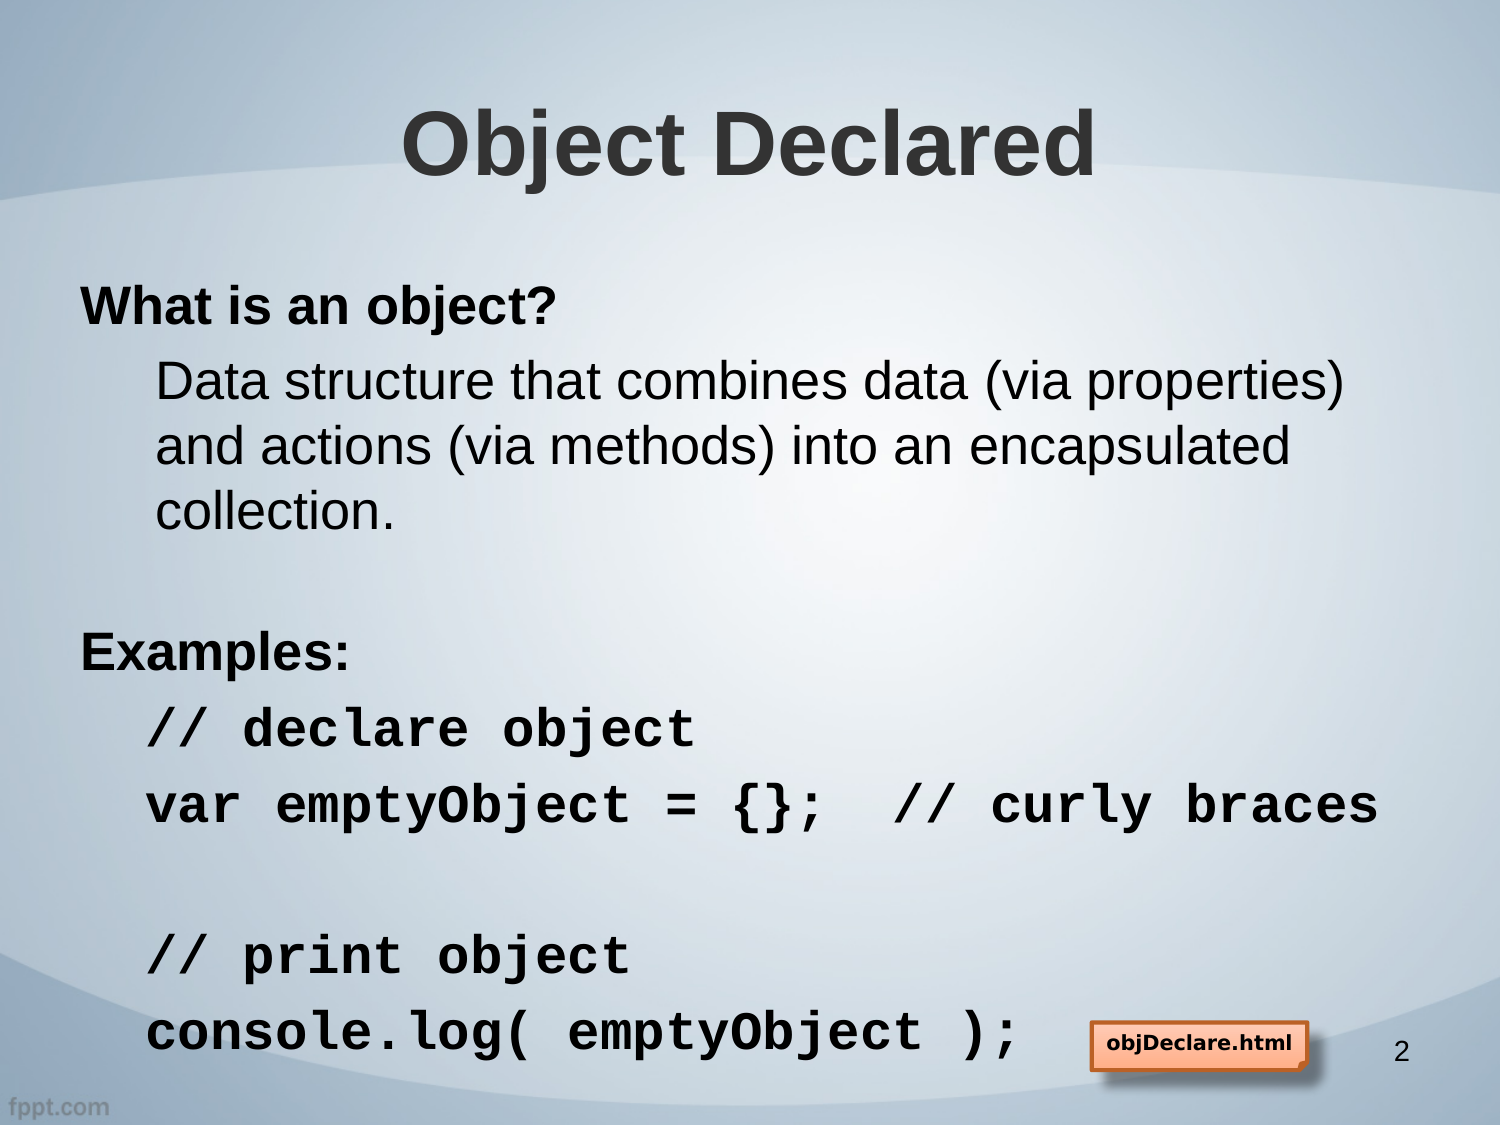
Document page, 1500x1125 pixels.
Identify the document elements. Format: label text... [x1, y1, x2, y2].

title Object Declared [75, 45, 1425, 233]
list What is an object? Data structure that combines data (via properties) and actions (via methods) into an encapsulated collection. Examples: // declare object var emptyObject = {}; // curly braces // print object console.log( emptyObject ); [64, 262, 1447, 1071]
slide_number 2 [1074, 1024, 1425, 1103]
picture [0, 0, 1500, 1125]
text_box objDeclare.html [1091, 1022, 1308, 1071]
